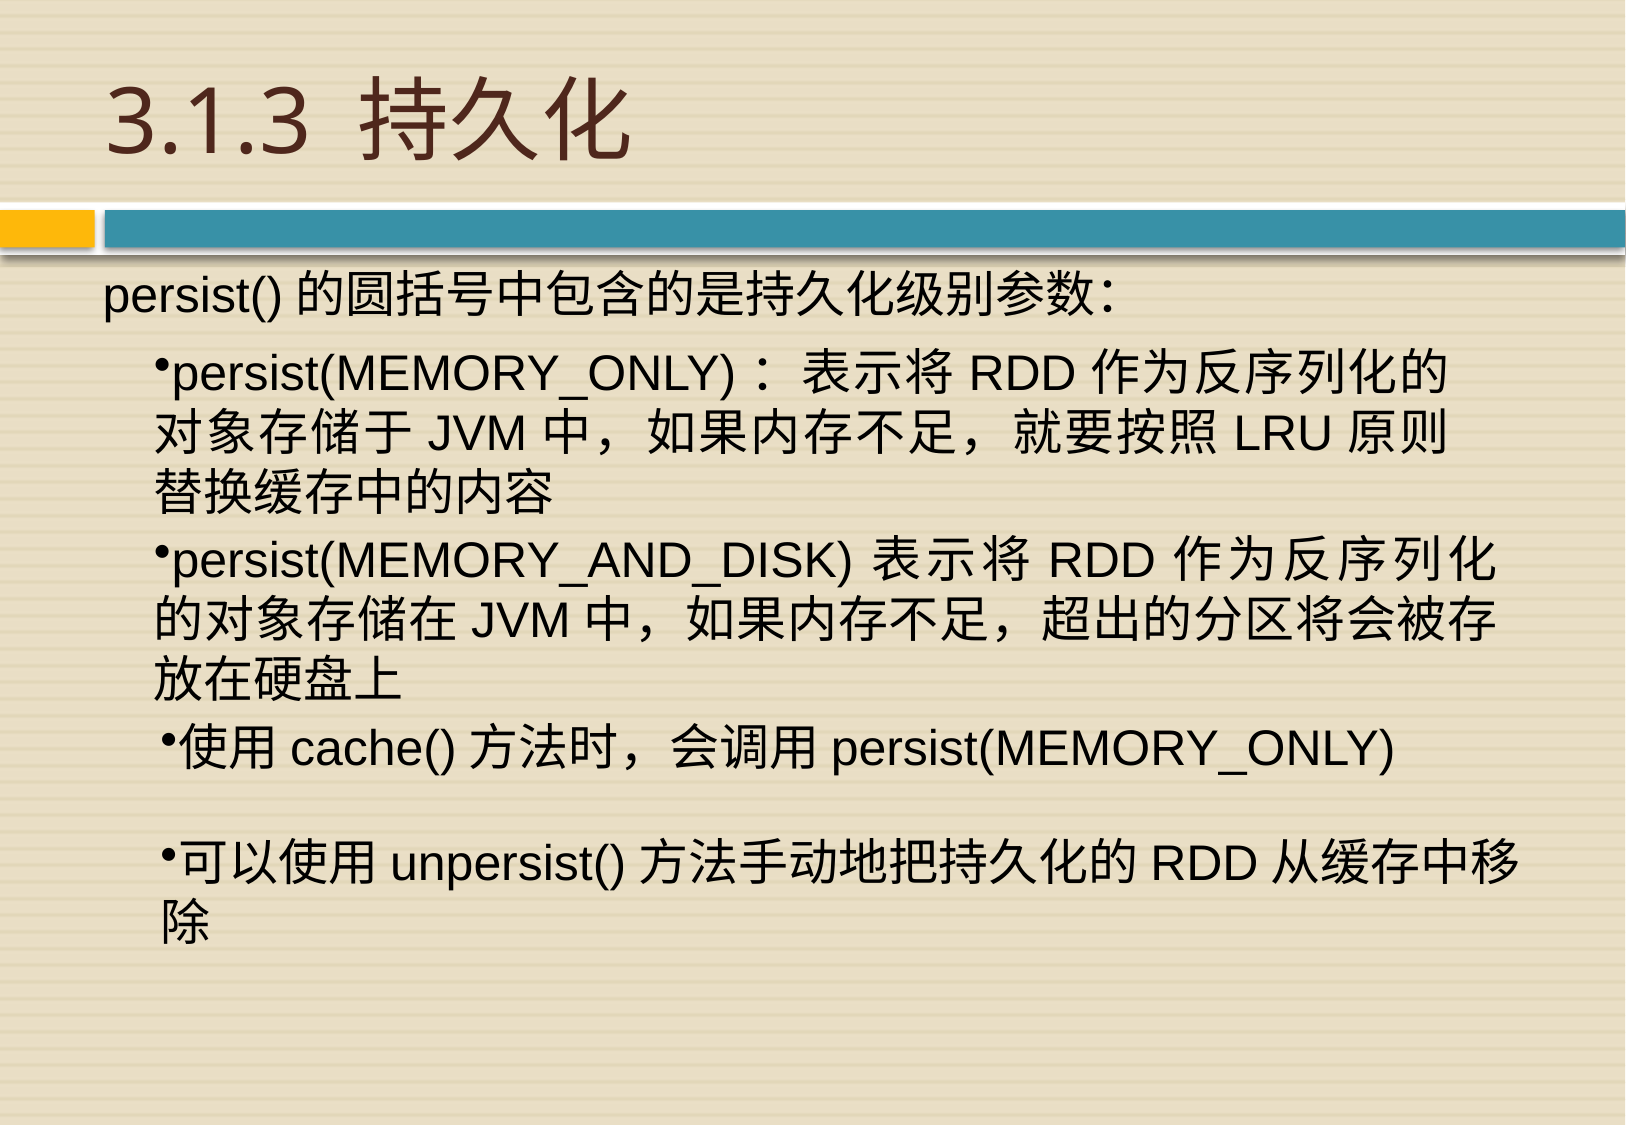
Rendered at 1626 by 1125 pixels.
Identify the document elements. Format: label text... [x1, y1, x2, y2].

text_box persist(MEMORY_AND_DISK)表示将RDD作为反序列化的对象存储在JVM中，如果内存不足，超出的分区将会被存放在硬盘上 [139, 520, 1513, 715]
text_box persist(MEMORY_ONLY)：表示将RDD作为反序列化的对象存储于JVM中，如果内存不足，就要按照LRU原则替换缓存中的内容 [139, 332, 1465, 520]
text_box 可以使用unpersist()方法手动地把持久化的RDD从缓存中移除 [145, 823, 1557, 958]
text_box persist()的圆括号中包含的是持久化级别参数： [87, 255, 1401, 330]
text_box 使用cache()方法时，会调用persist(MEMORY_ONLY) [145, 707, 1604, 783]
title 3.1.3 持久化 [90, 41, 1513, 193]
